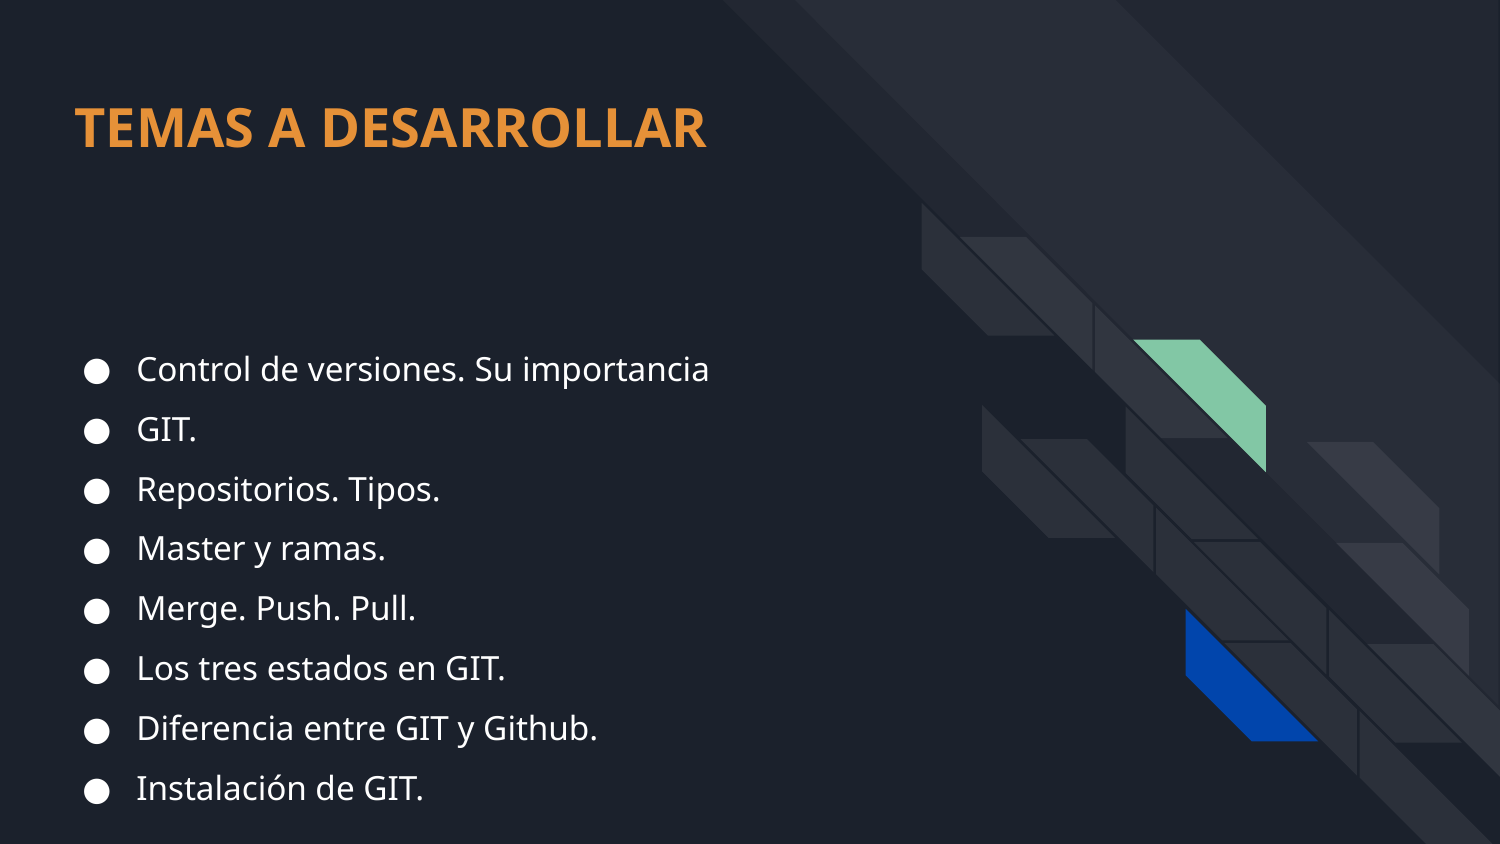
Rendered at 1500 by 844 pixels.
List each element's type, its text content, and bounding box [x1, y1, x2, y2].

text_box TEMAS A DESARROLLAR [59, 78, 1356, 174]
text_box Control de versiones. Su importancia GIT. Repositorios. Tipos. Master y ramas. Merge. Push. Pull. Los tres estados en GIT. Diferencia entre GIT y Github. Instalación de GIT. [46, 312, 1343, 844]
